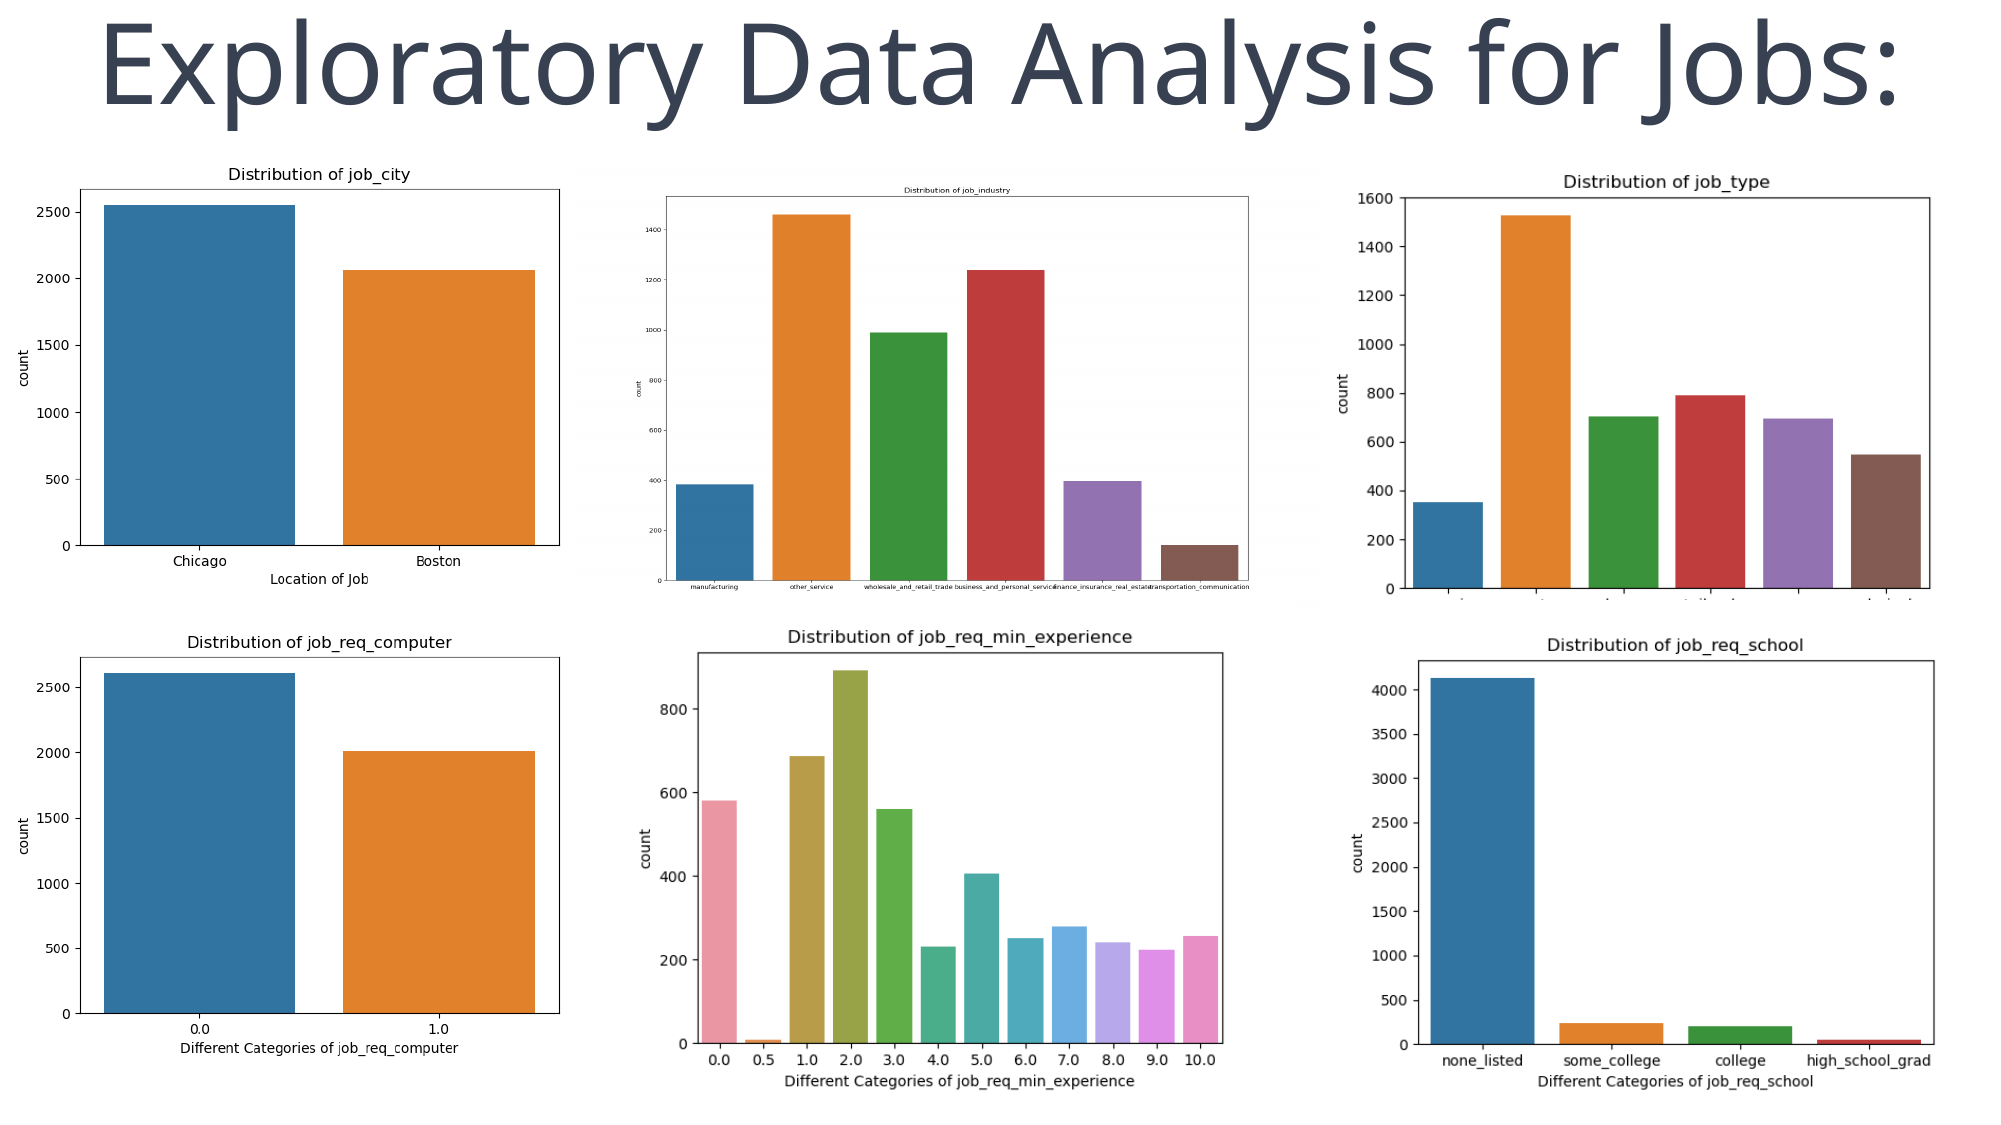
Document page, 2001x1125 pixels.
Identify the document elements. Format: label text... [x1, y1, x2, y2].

text_box Exploratory Data Analysis for Jobs: [0, 0, 2000, 135]
picture [2, 132, 2000, 1099]
